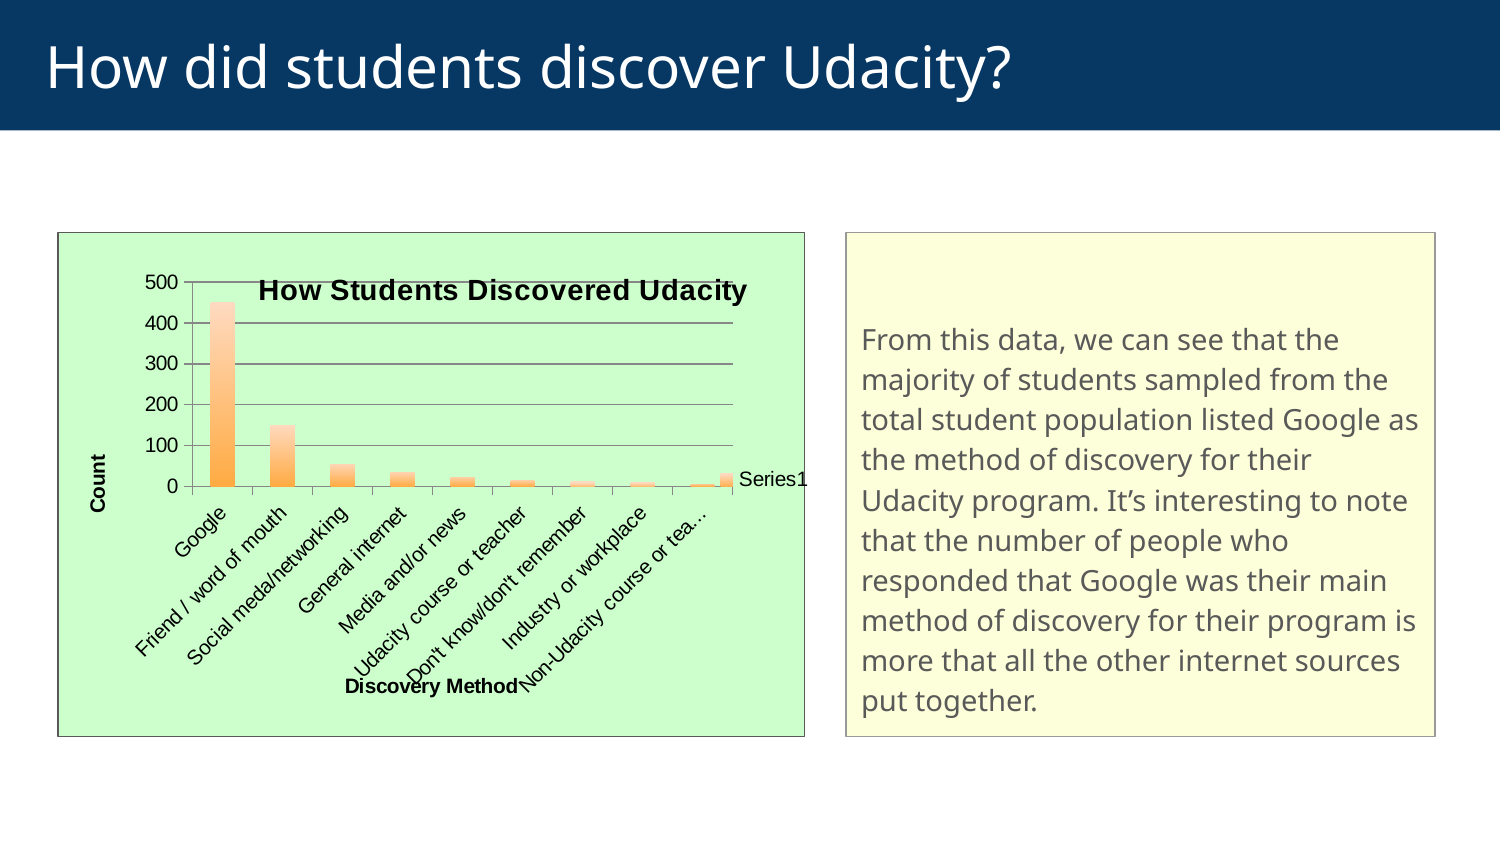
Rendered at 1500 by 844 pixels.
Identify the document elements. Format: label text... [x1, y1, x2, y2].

chart [76, 254, 828, 706]
title How did students discover Udacity? [0, 0, 1500, 131]
text_box [58, 232, 805, 737]
list From this data, we can see that the majority of students sampled from the total student population listed Google as the method of discovery for their Udacity program. It’s interesting to note that the number of people who responded that Google was their main method of discovery for their program is more that all the other internet sources put together. [846, 232, 1436, 737]
